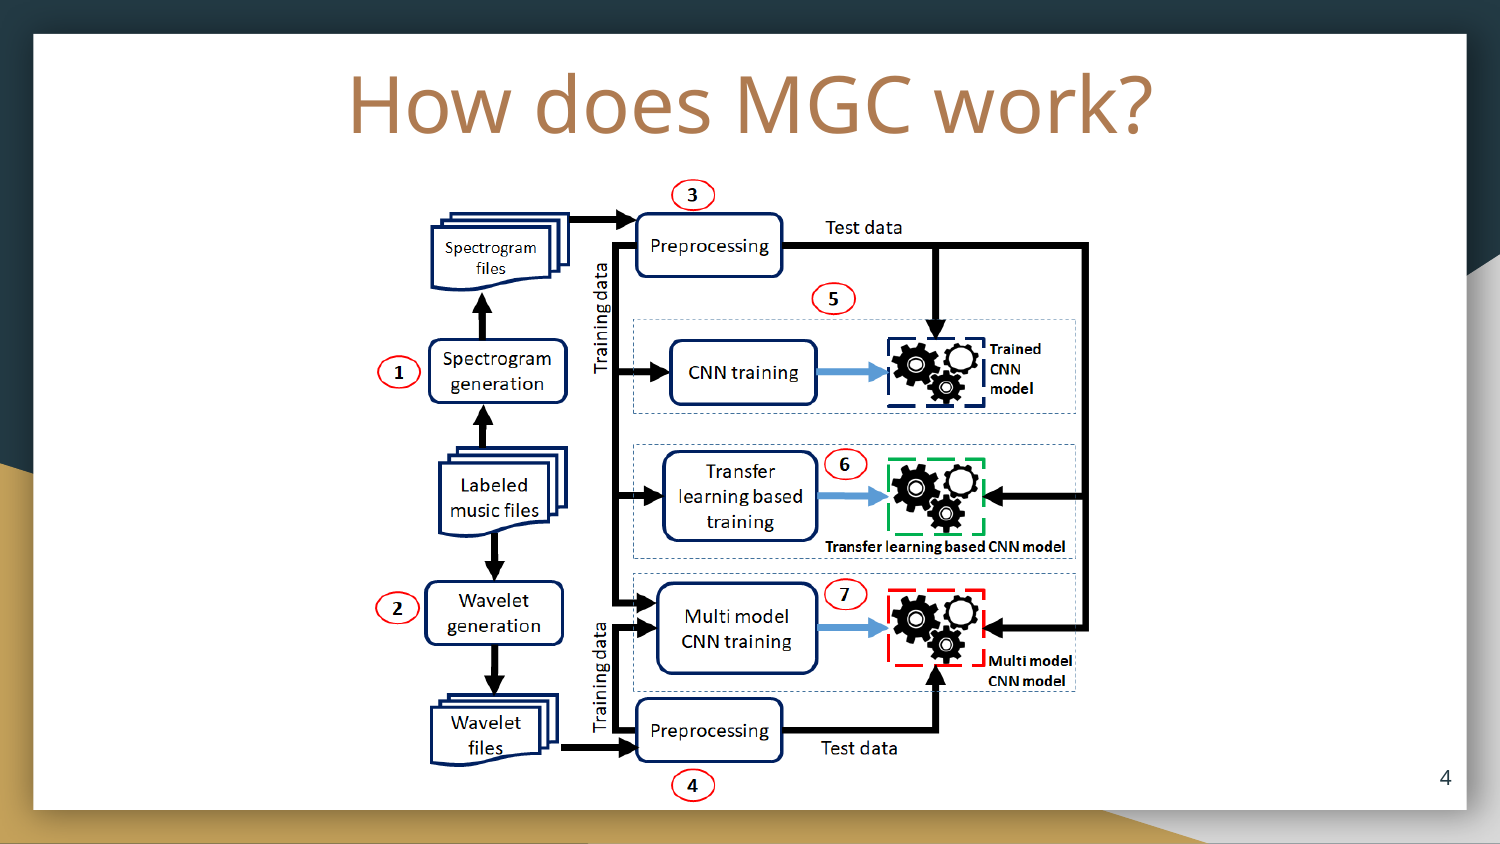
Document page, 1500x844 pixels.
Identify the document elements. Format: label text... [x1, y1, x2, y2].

picture [374, 173, 1089, 811]
title How does MGC work? [134, 33, 1366, 191]
slide_number ‹#› [1376, 745, 1467, 810]
